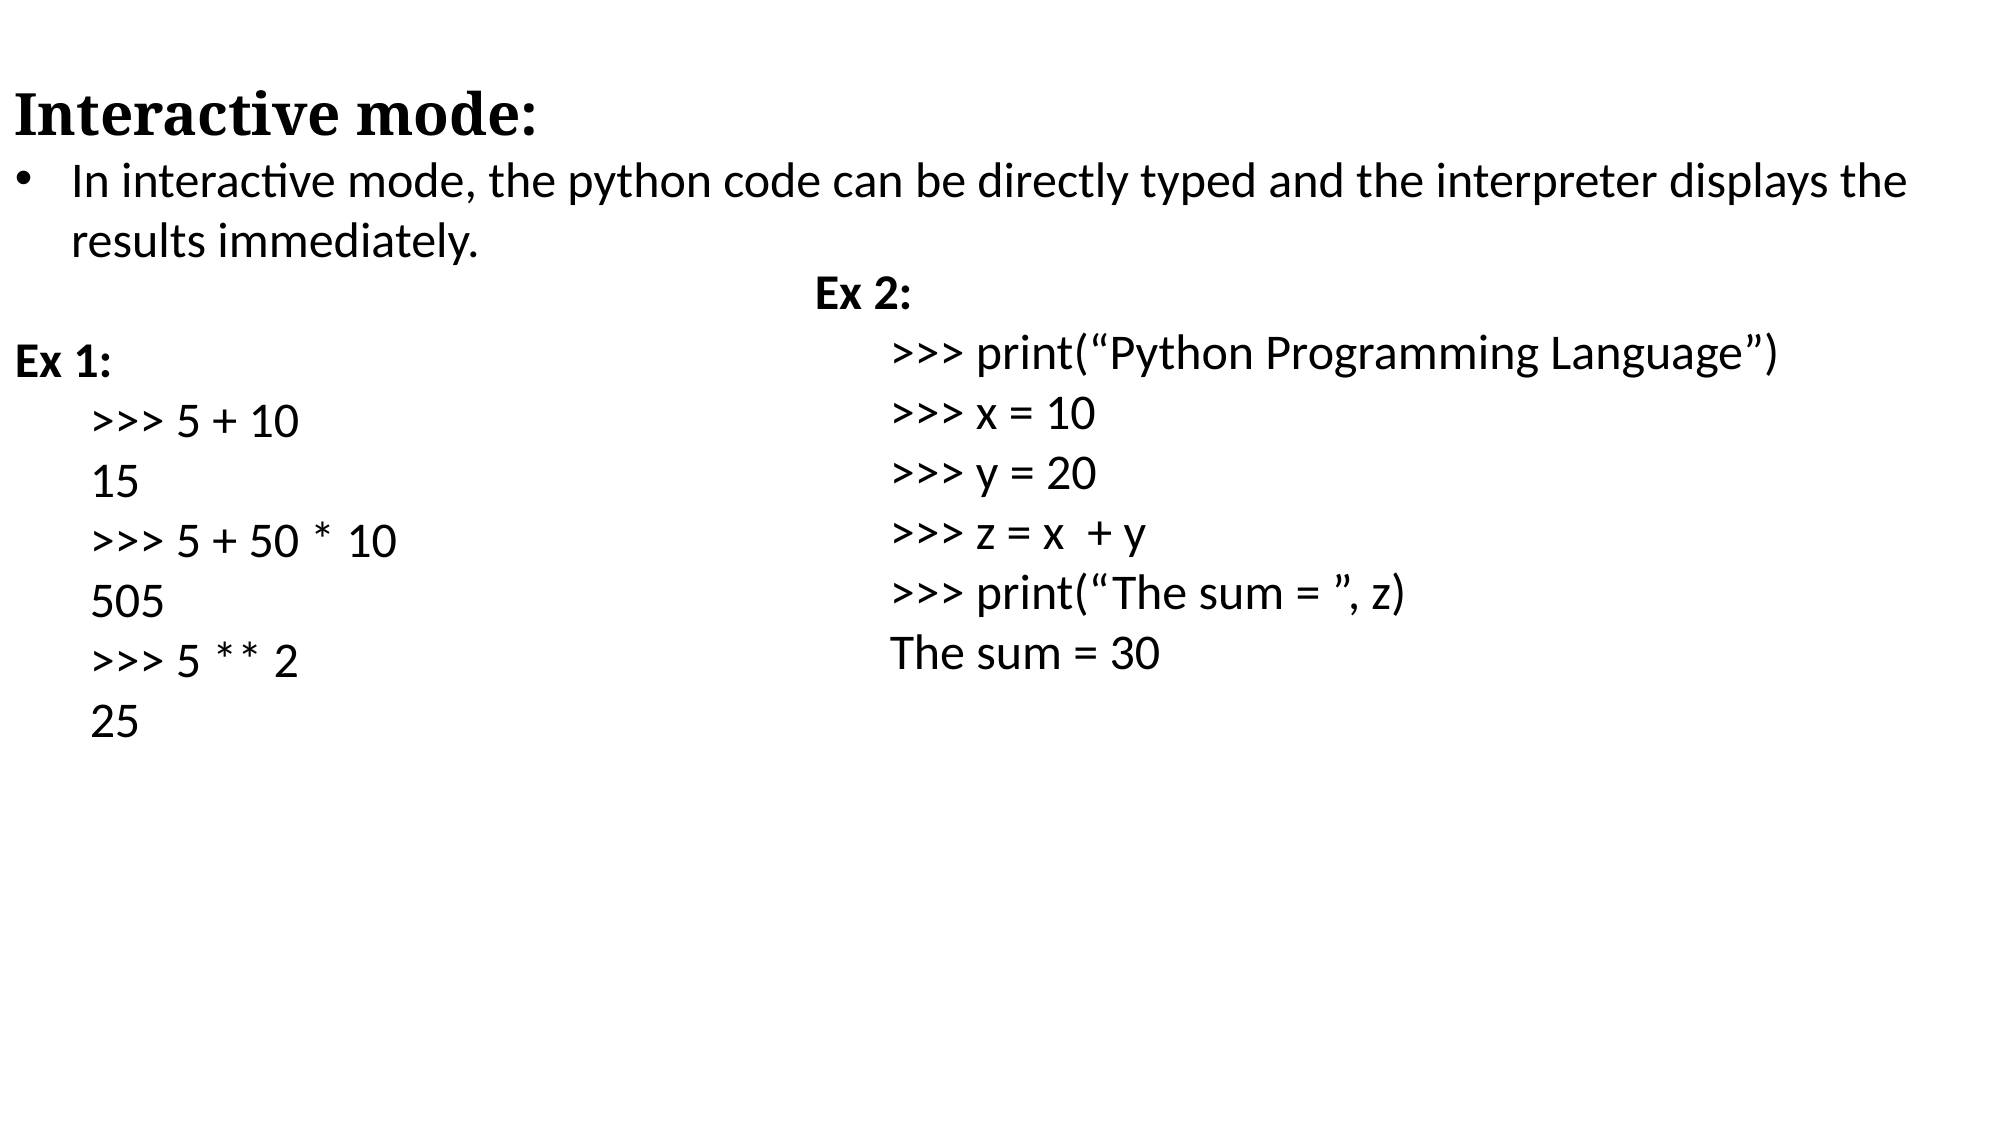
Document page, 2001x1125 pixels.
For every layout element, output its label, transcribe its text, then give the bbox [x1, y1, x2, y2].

text_box Ex 2: >>> print(“Python Programming Language”) >>> x = 10 >>> y = 20 >>> z = x + y >>> print(“The sum = ”, z) The sum = 30 [800, 252, 1810, 688]
text_box Interactive mode: In interactive mode, the python code can be directly typed and the interpreter displays the results immediately. Ex 1: >>> 5 + 10 15 >>> 5 + 50 * 10 505 >>> 5 ** 2 25 [0, 0, 2000, 935]
